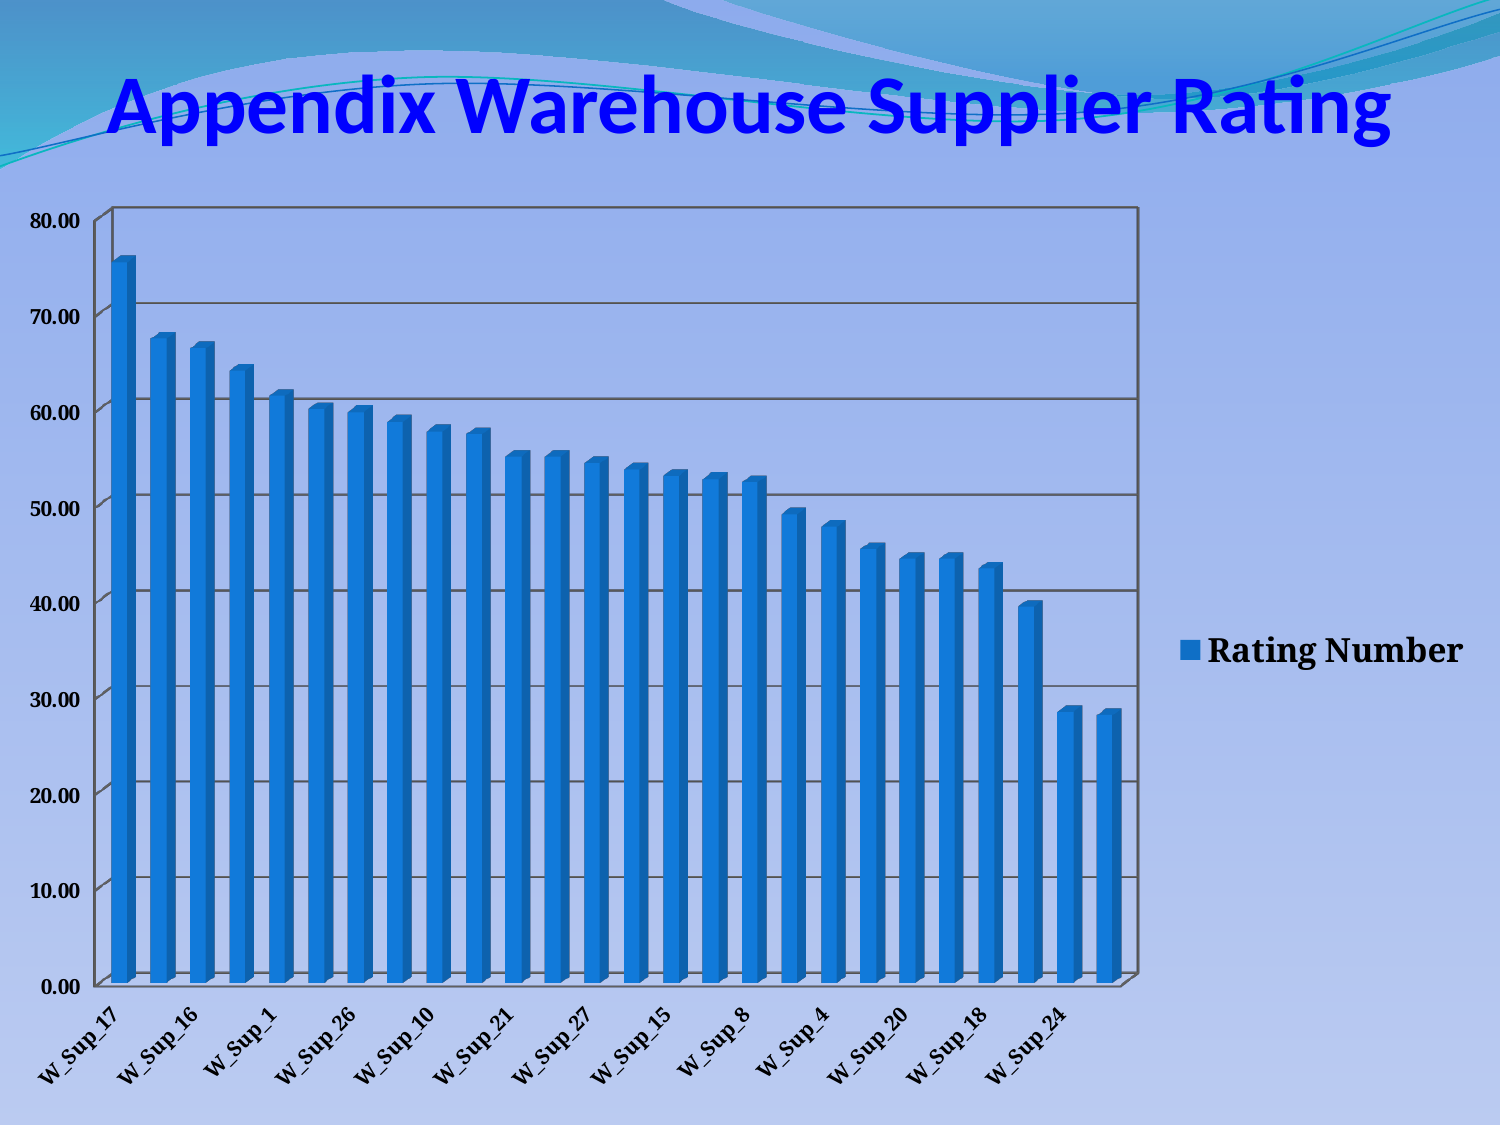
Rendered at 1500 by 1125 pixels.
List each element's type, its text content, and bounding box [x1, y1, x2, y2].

title Appendix Warehouse Supplier Rating [0, 0, 1500, 150]
chart [0, 187, 1488, 1113]
